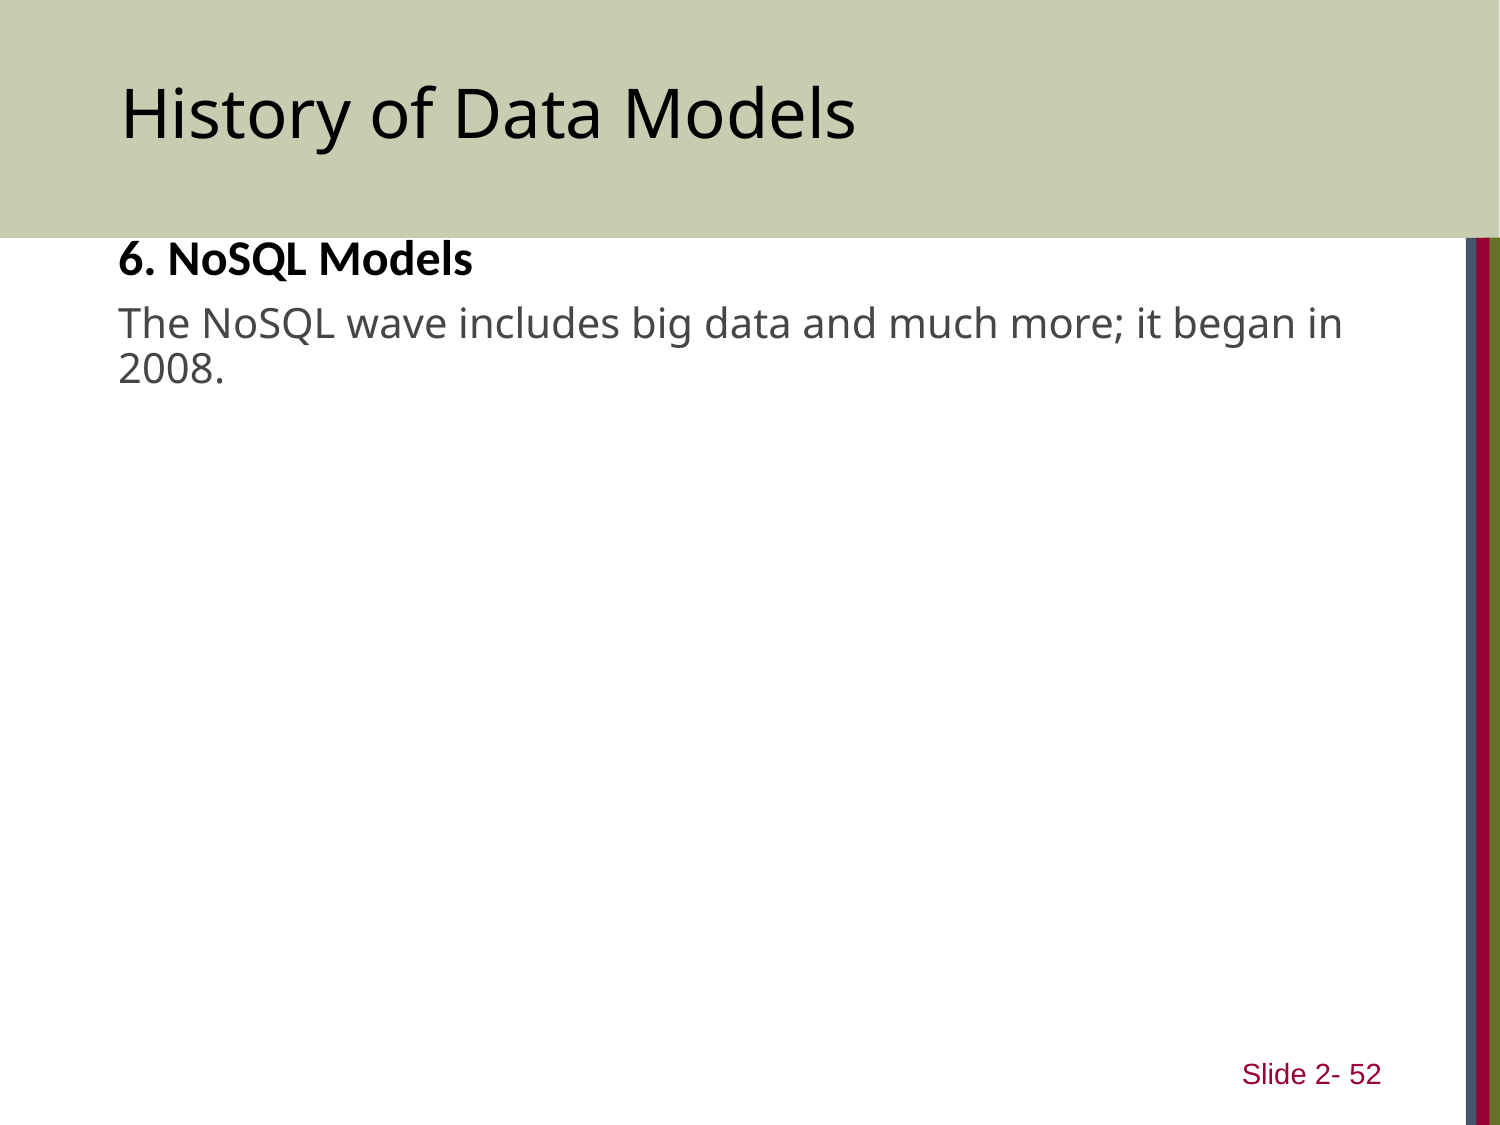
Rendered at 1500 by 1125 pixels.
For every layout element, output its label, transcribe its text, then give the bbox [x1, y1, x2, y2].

slide_number Slide 2- [1059, 1042, 1397, 1103]
list 6. NoSQL Models The NoSQL wave includes big data and much more; it began in 2008. [102, 224, 1398, 1103]
title History of Data Models [104, 7, 1399, 226]
